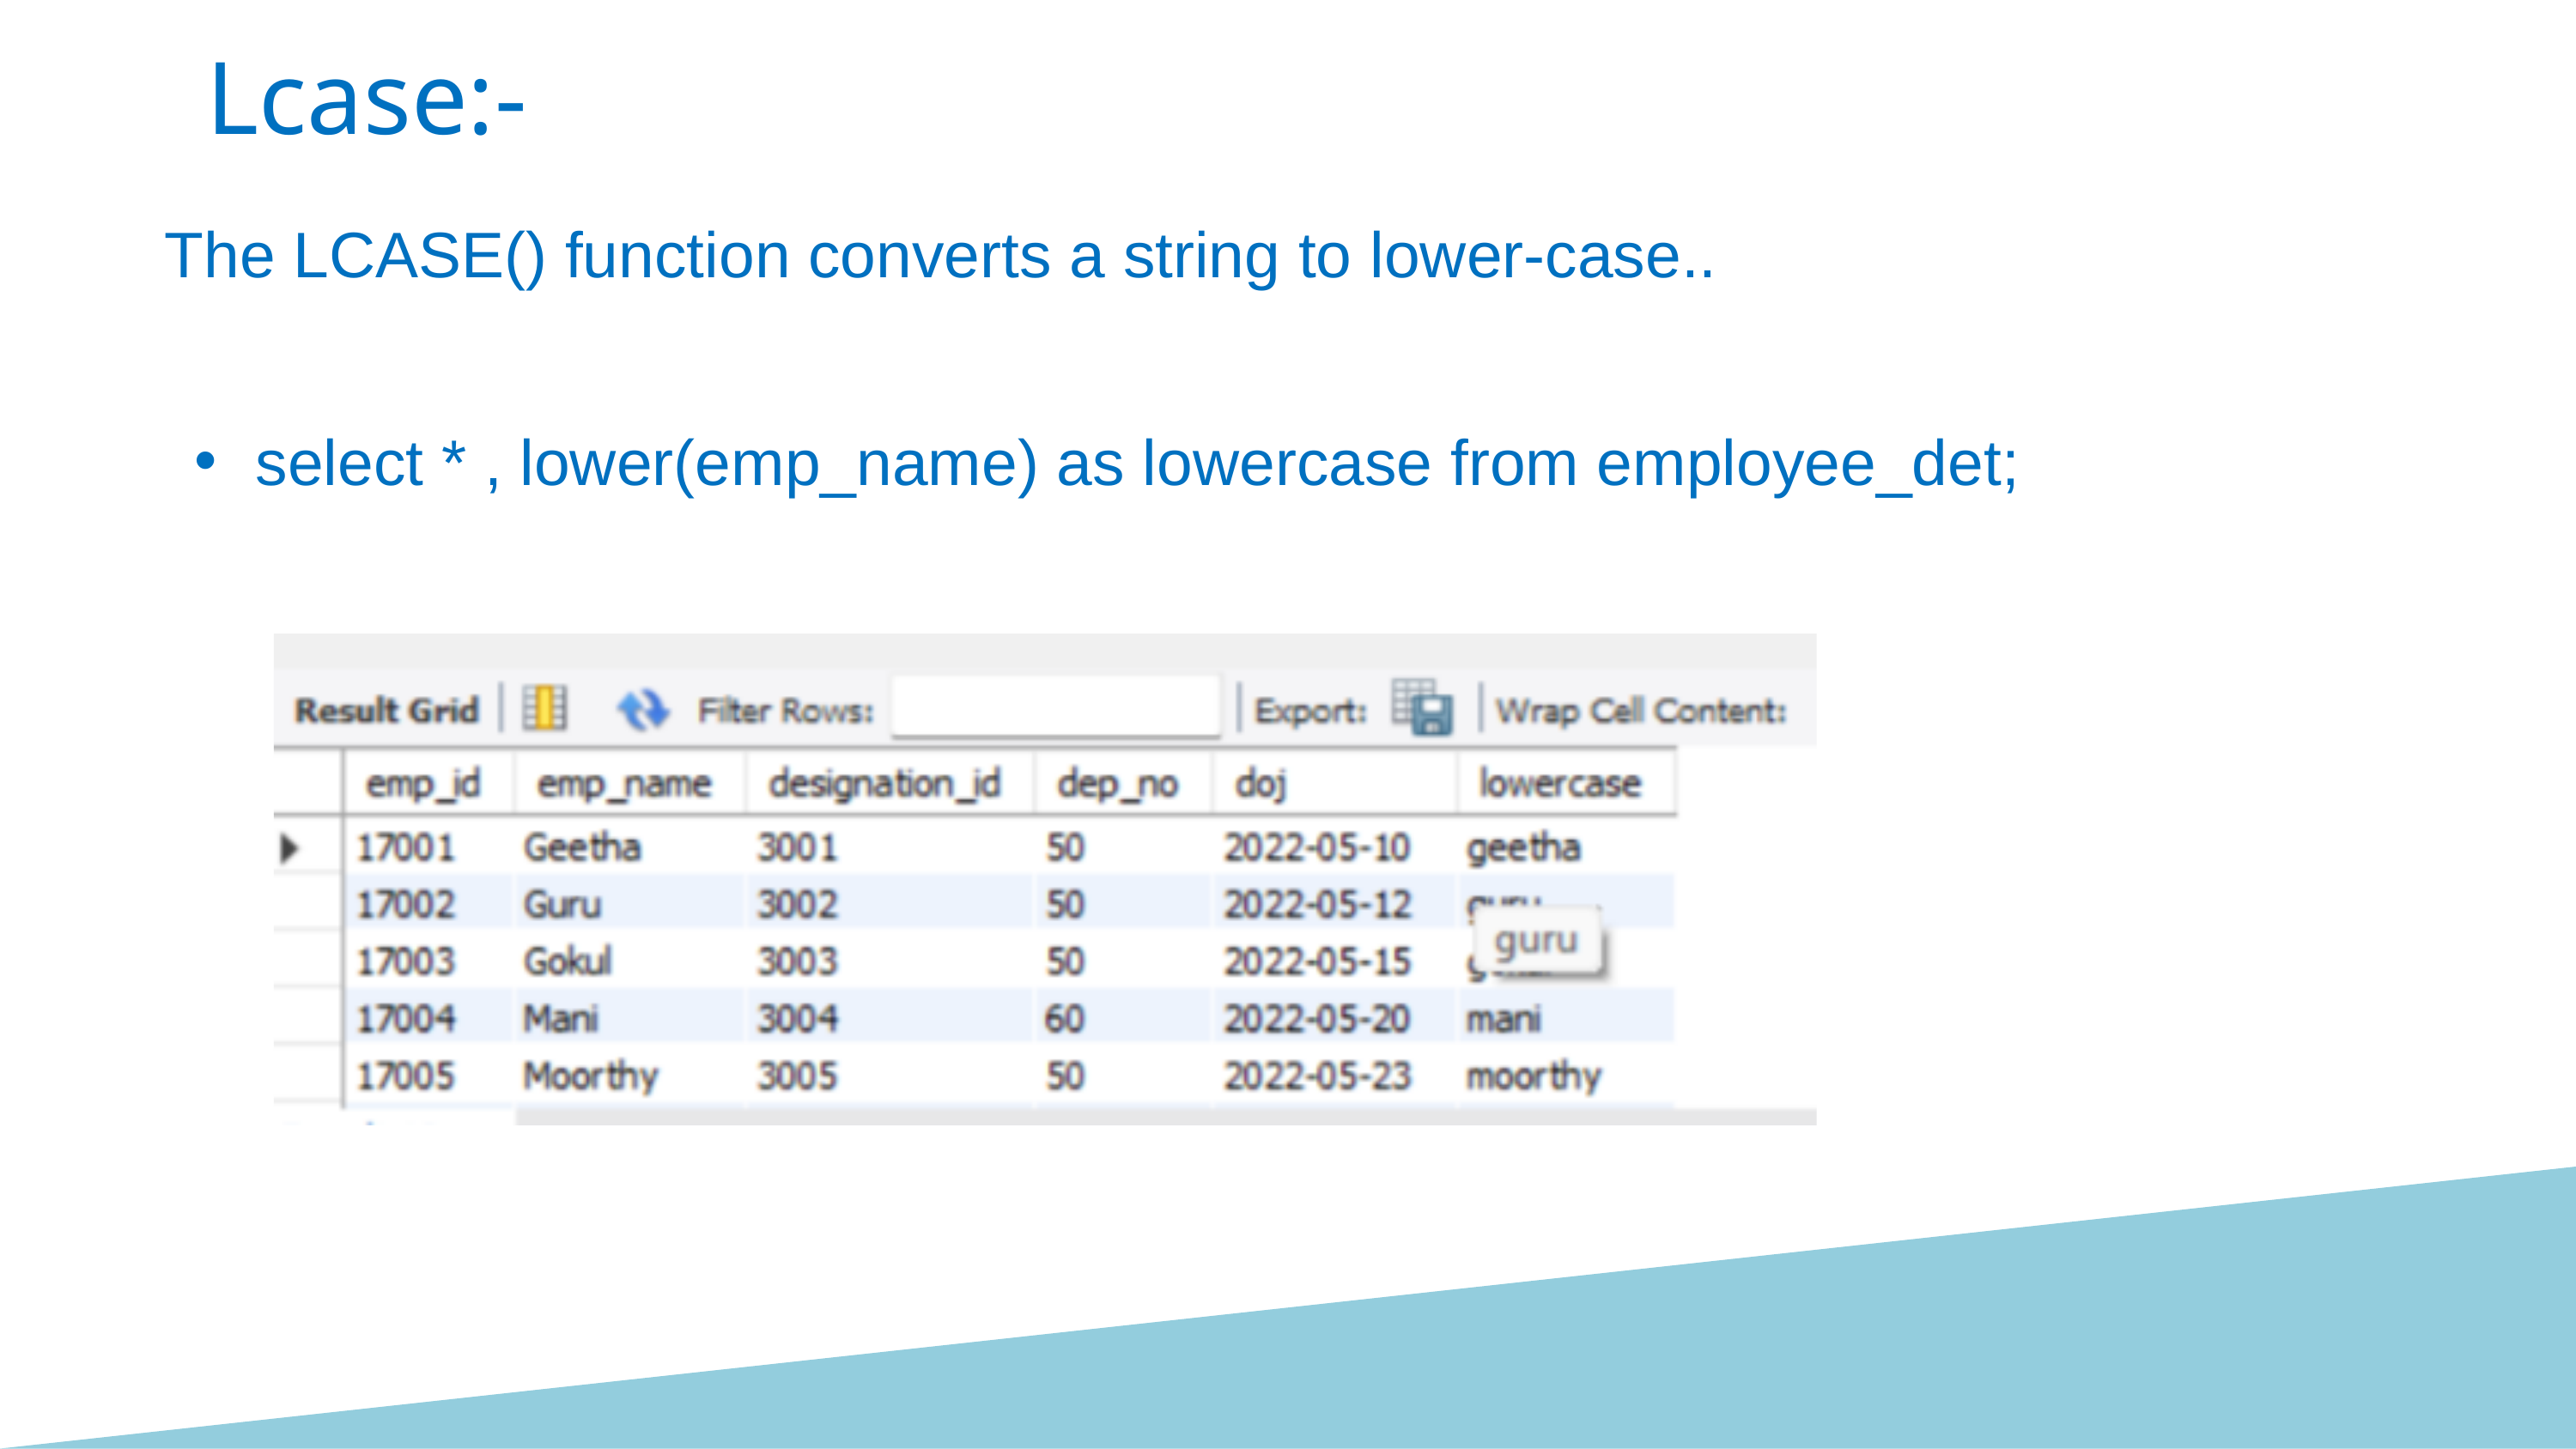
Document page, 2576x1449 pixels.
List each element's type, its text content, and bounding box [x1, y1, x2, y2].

text_box [273, 634, 1817, 1125]
text_box Lcase:- [0, 33, 1083, 155]
text_box The LCASE() function converts a string to lower-case.. [164, 213, 2493, 291]
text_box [0, 1166, 2576, 1449]
text_box select * , lower(emp_name) as lowercase from employee_det; [133, 421, 2526, 499]
